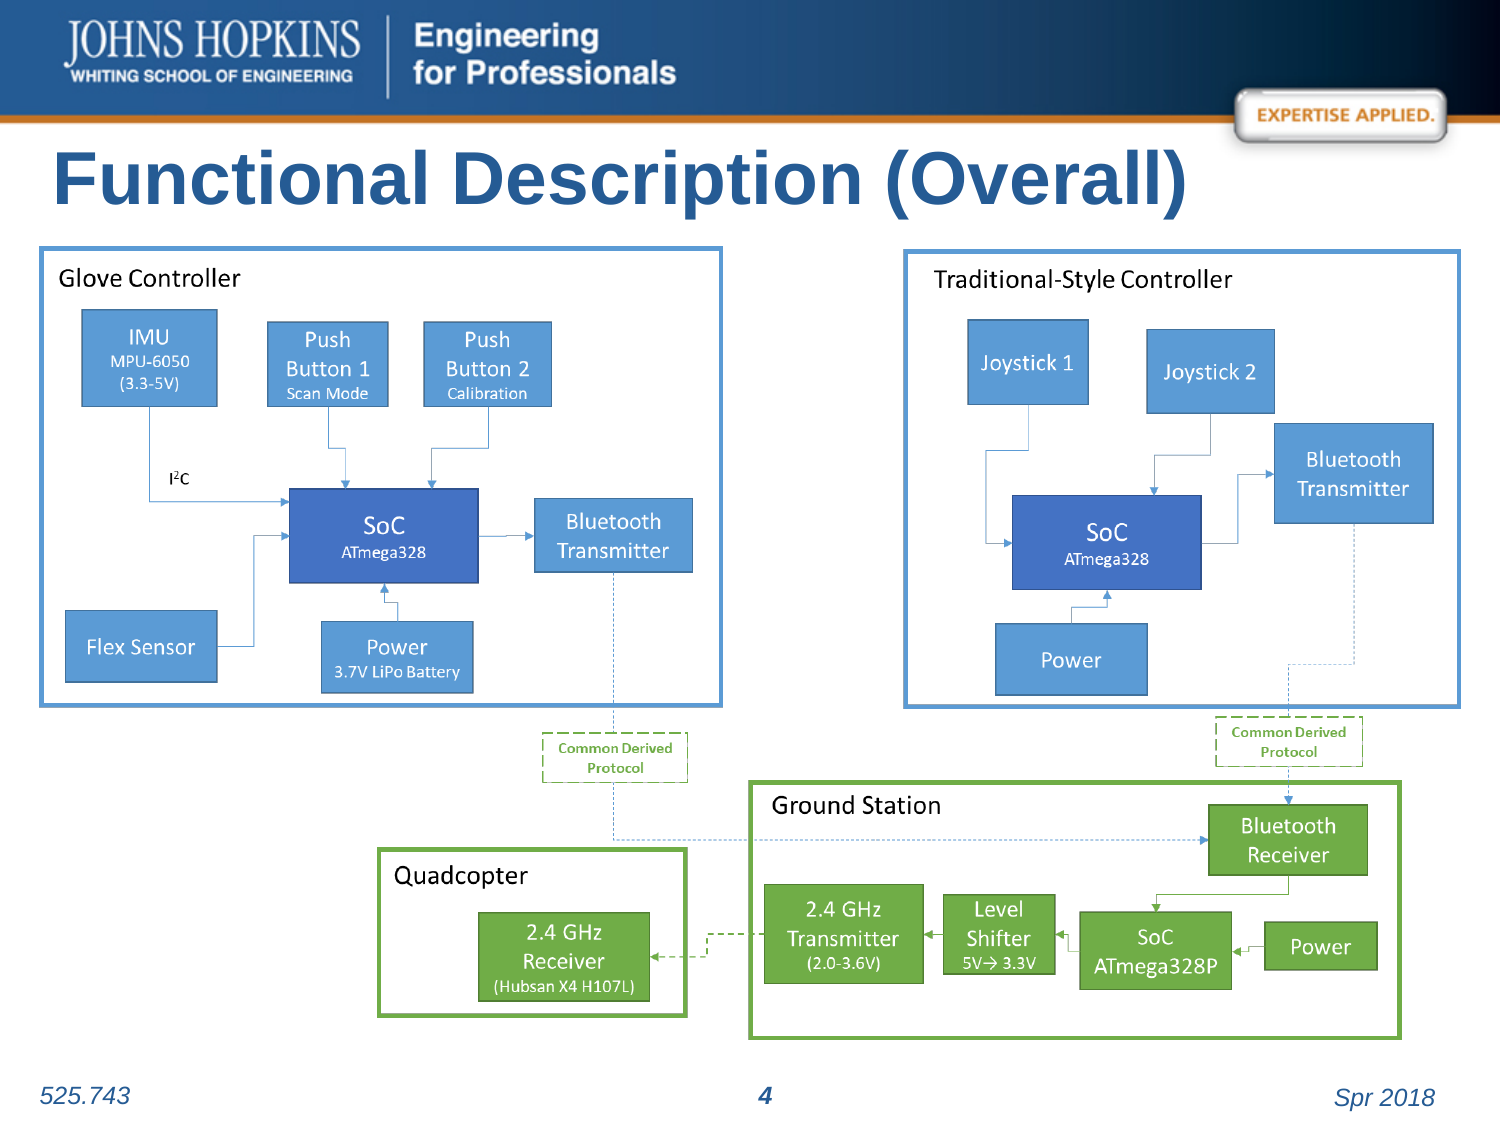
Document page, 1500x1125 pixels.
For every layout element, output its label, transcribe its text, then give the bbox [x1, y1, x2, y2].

picture [38, 246, 1462, 1040]
footer 525.743 [0, 1071, 267, 1125]
picture [0, 0, 1500, 166]
title Functional Description (Overall) [37, 136, 1338, 212]
slide_number Spr 2018 [1318, 1073, 1500, 1125]
slide_number 4 [687, 1071, 788, 1125]
